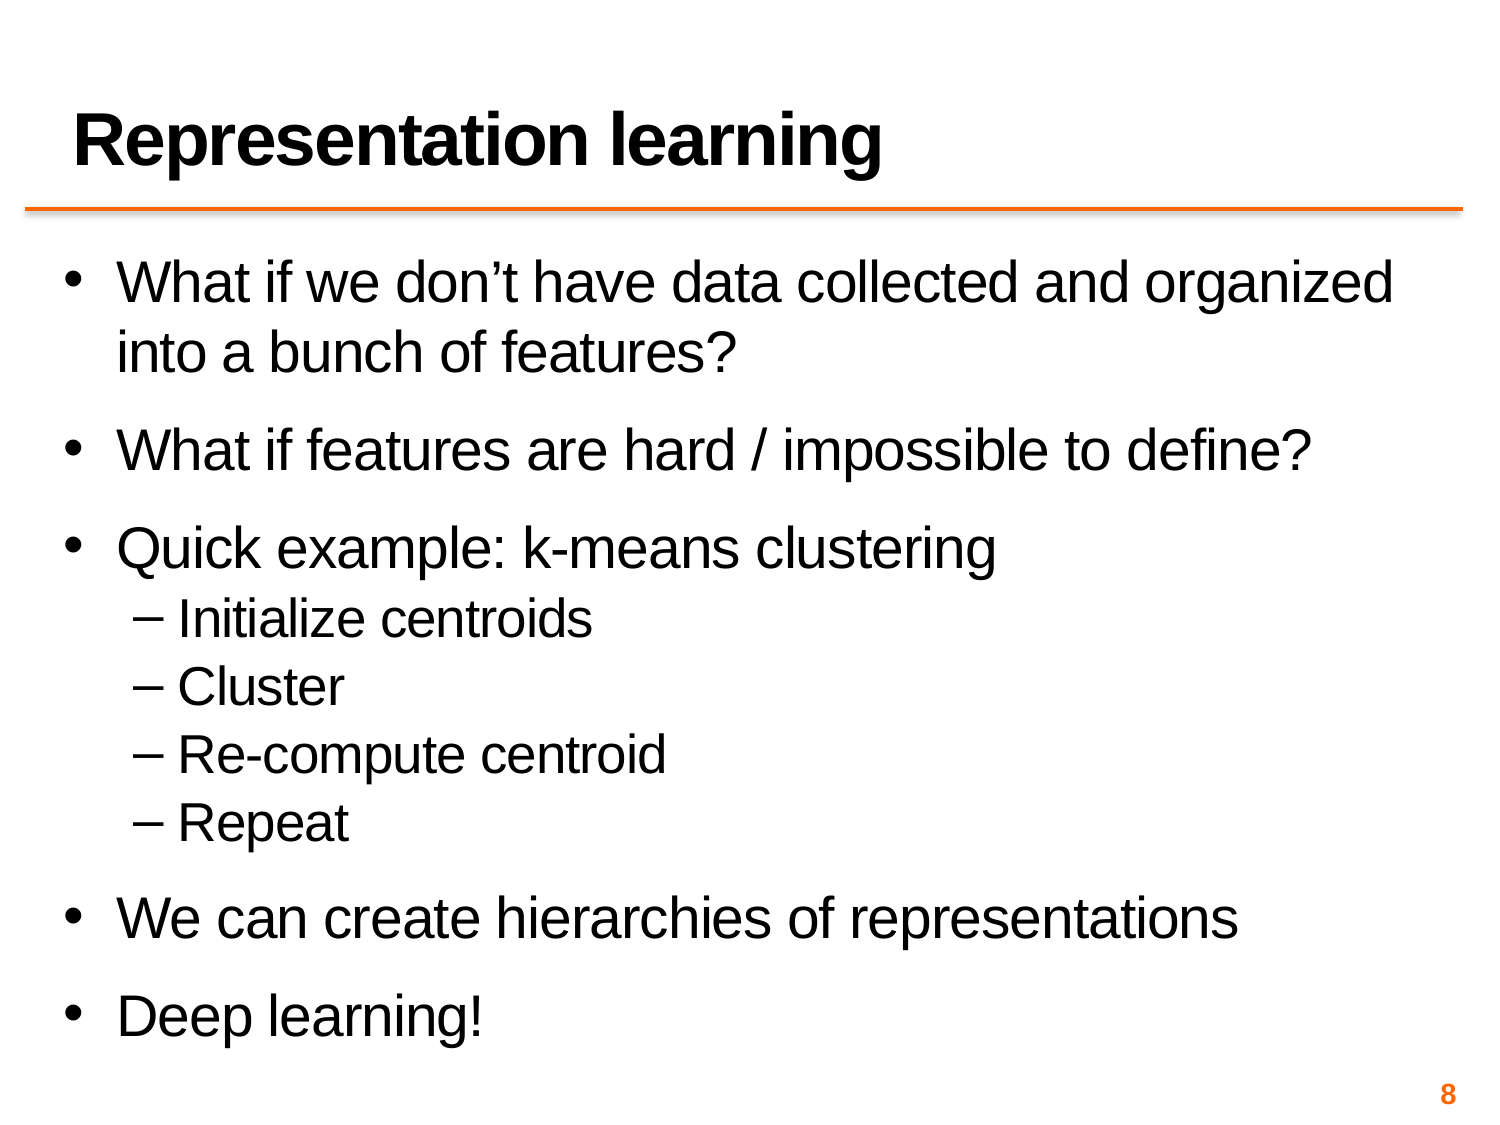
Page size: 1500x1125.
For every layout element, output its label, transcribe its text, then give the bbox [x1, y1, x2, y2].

list What if we don’t have data collected and organized into a bunch of features? What if features are hard / impossible to define? Quick example: k-means clustering Initialize centroids Cluster Re-compute centroid Repeat We can create hierarchies of representations Deep learning! [57, 237, 1463, 1063]
title Representation learning [57, 12, 1463, 188]
slide_number 8 [1112, 1074, 1463, 1110]
